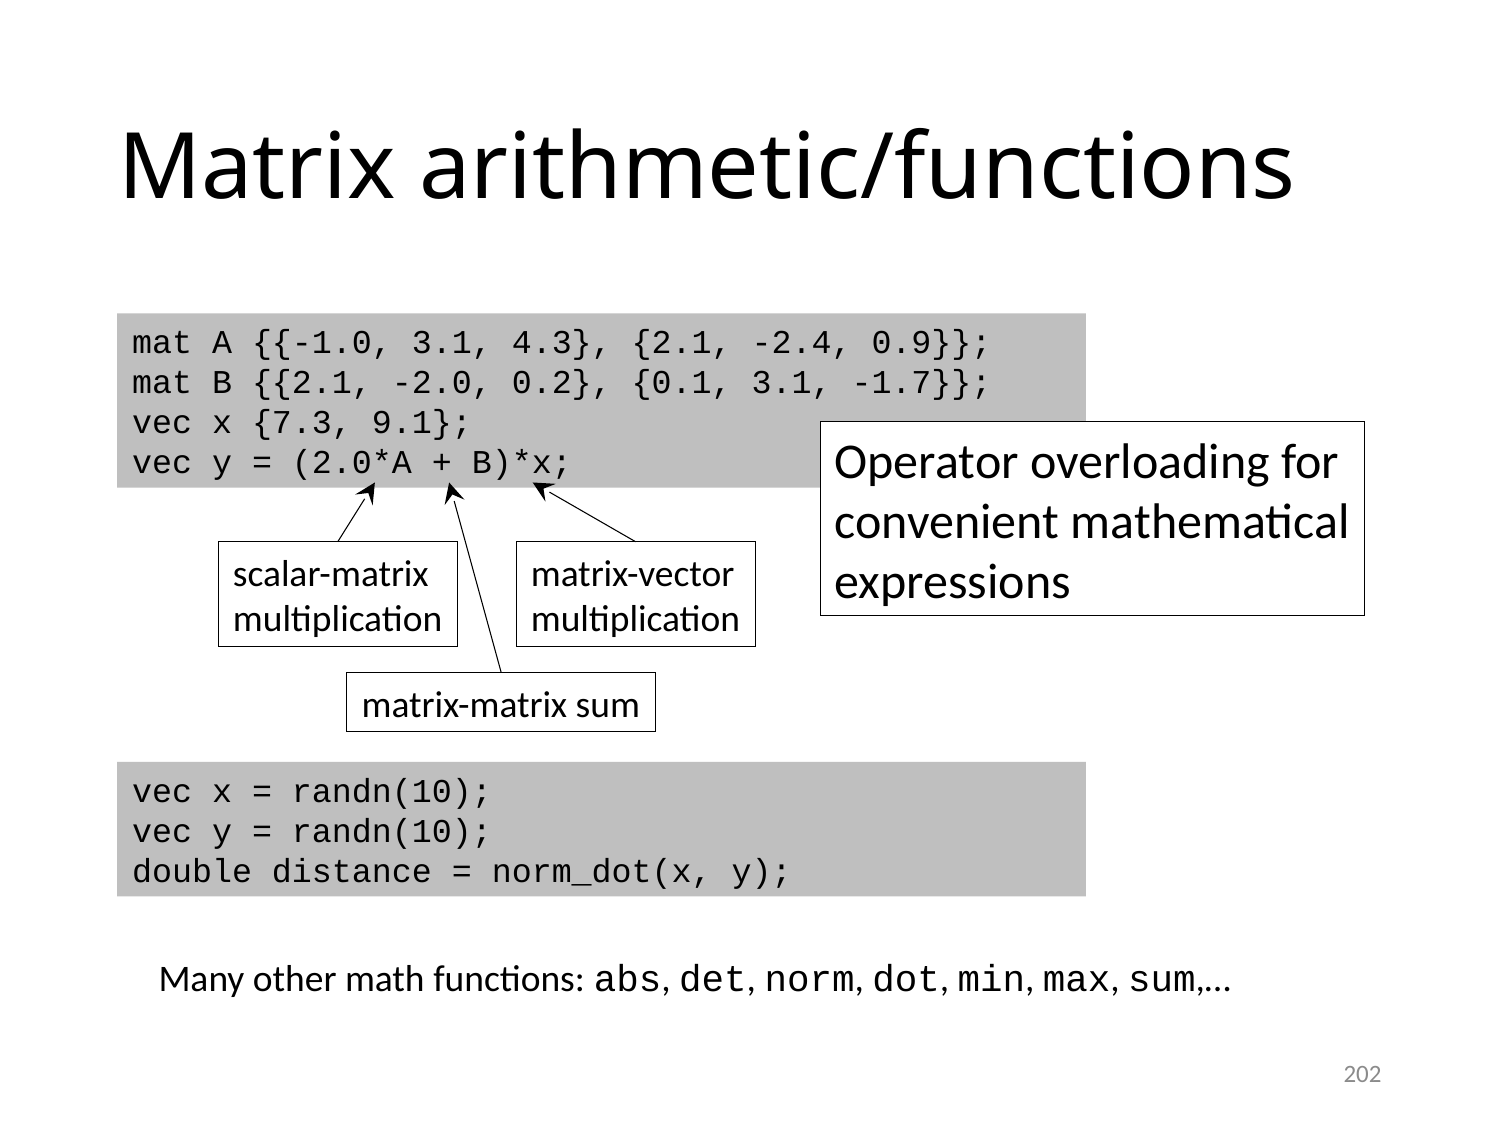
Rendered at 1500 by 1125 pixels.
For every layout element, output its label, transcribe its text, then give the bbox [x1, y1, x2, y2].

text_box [658, 482, 757, 648]
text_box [344, 482, 658, 733]
title Matrix arithmetic/functions [103, 59, 1397, 278]
text_box Many other math functions: abs, det, norm, dot, min, max, sum,… [143, 946, 1246, 1006]
text_box Operator overloading for convenient mathematical expressions [820, 421, 1365, 616]
text_box mat A {{-1.0, 3.1, 4.3}, {2.1, -2.4, 0.9}}; mat B {{2.1, -2.0, 0.2}, {0.1, 3.1, -1.7}}; vec x {7.3, 9.1}; vec y = (2.0*A + B)*x; [117, 313, 1086, 488]
slide_number 202 [1059, 1042, 1397, 1103]
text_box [216, 482, 344, 648]
text_box vec x = randn(10); vec y = randn(10); double distance = norm_dot(x, y); [117, 761, 1086, 897]
